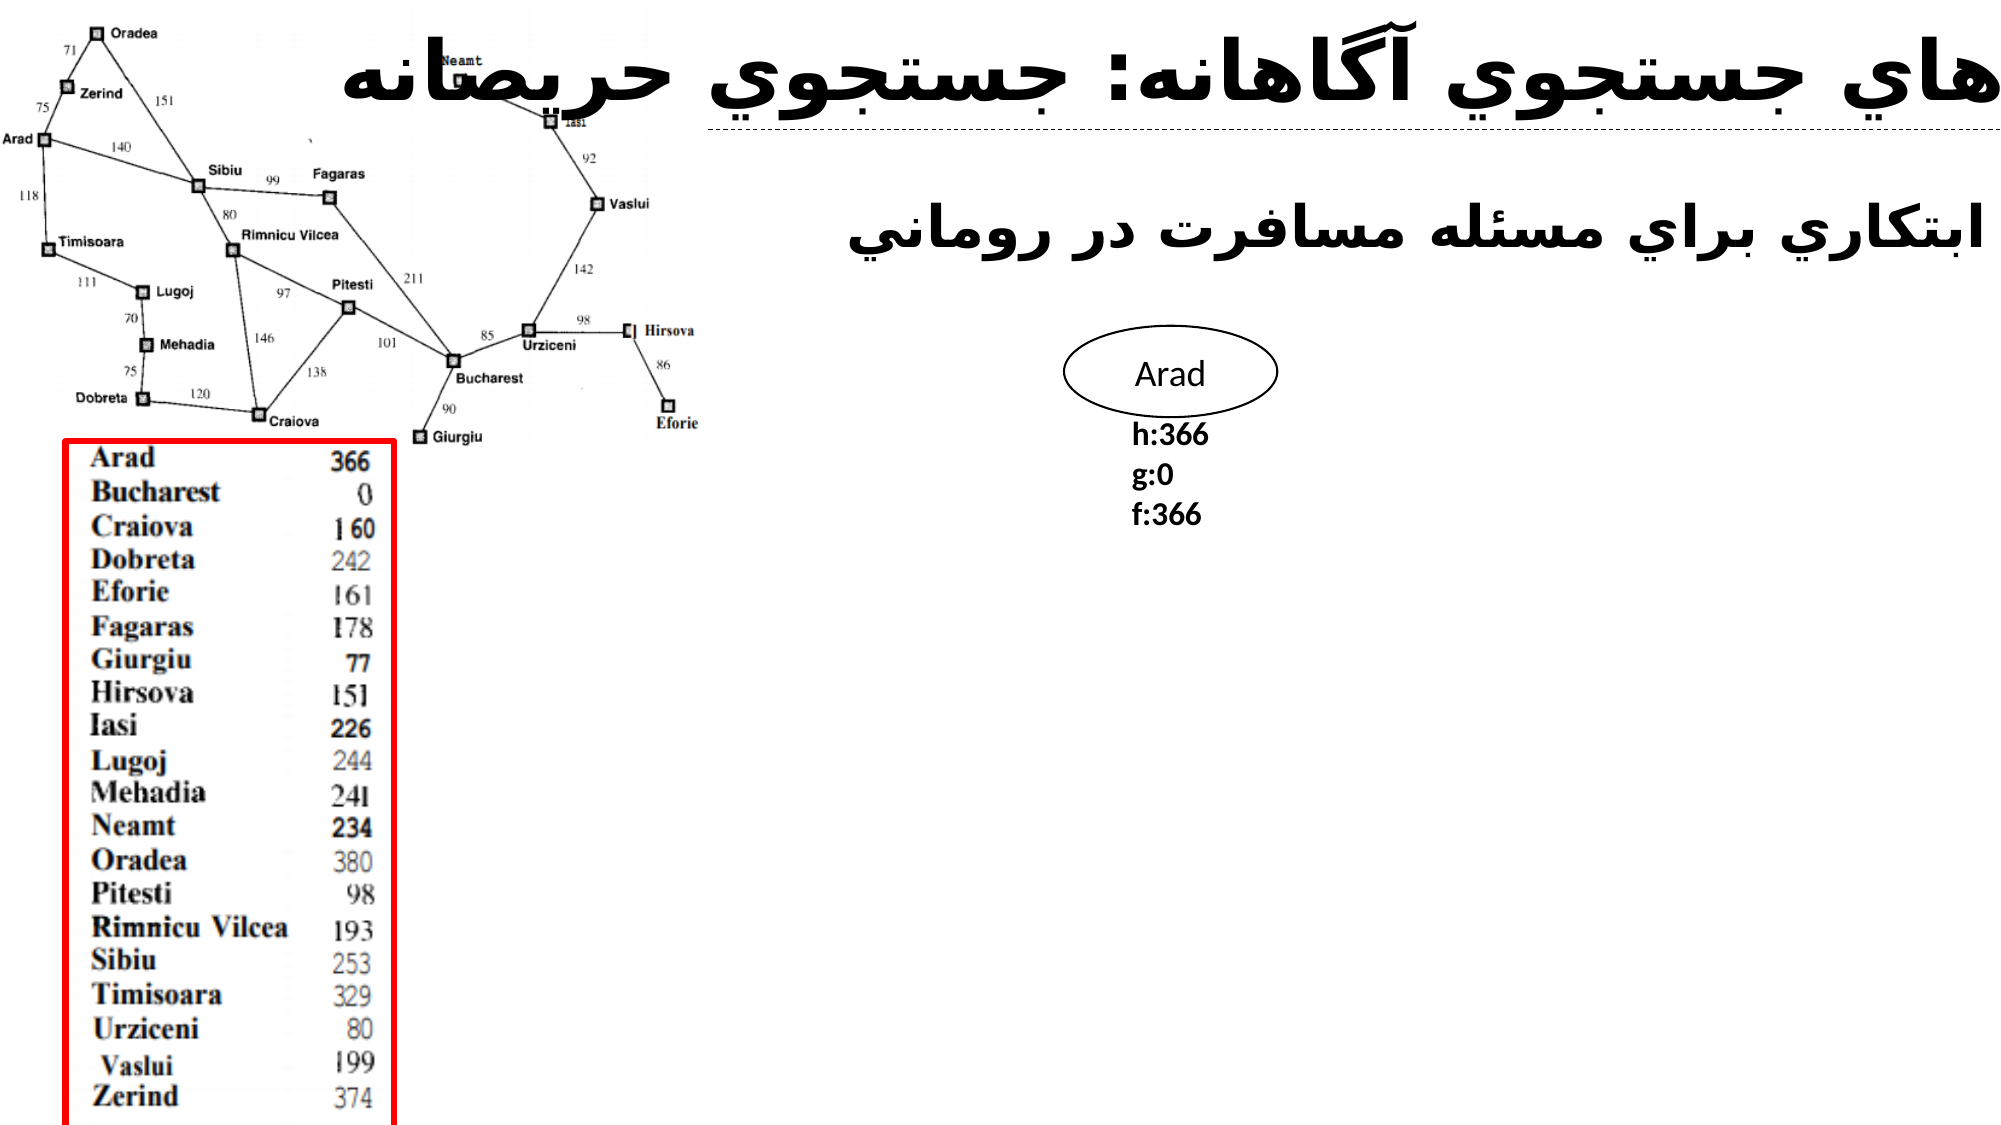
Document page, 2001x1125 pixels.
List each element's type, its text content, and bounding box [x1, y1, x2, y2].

picture [0, 9, 707, 1125]
text_box h:366 g:0 f:366 [1117, 404, 1225, 540]
text_box Arad [1062, 324, 1279, 413]
text_box مثال: تابع ابتكاري براي مسئله مسافرت در روماني [831, 181, 2000, 267]
text_box استراتژي هاي جستجوي آگاهانه: جستجوي حريصانه [707, 9, 2000, 125]
